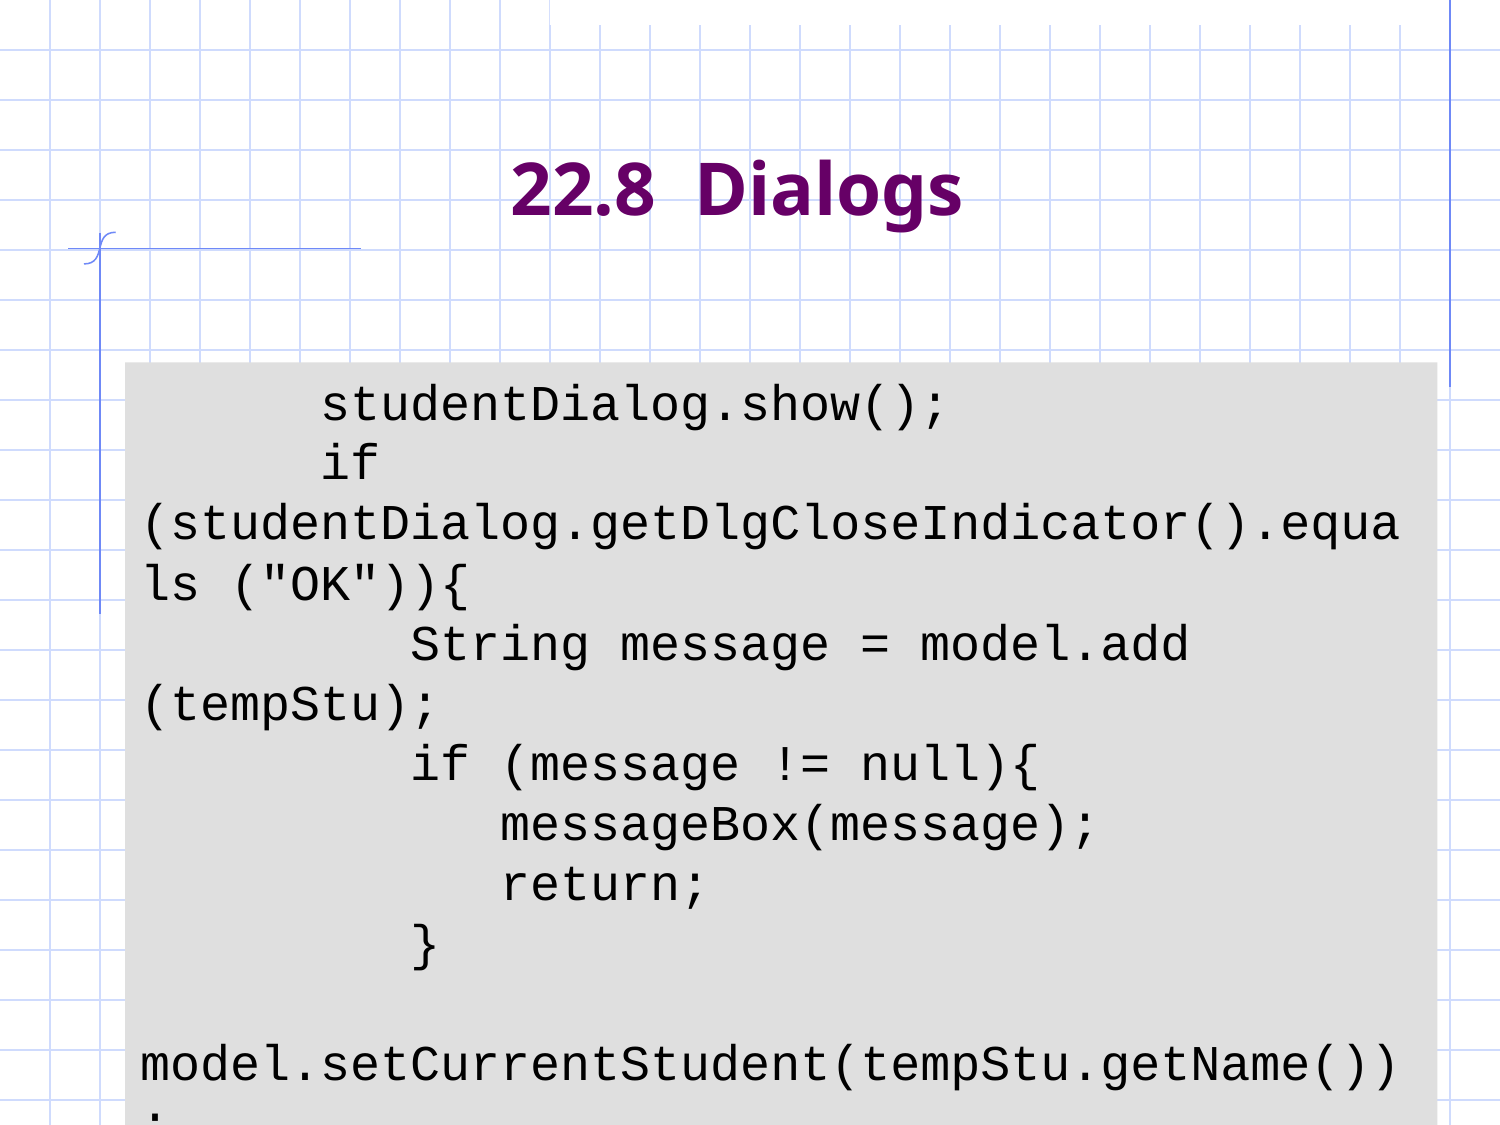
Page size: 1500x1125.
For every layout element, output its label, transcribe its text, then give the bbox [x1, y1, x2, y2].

text_box studentDialog.show(); if (studentDialog.getDlgCloseIndicator().equals ("OK")){ String message = model.add (tempStu); if (message != null){ messageBox(message); return; } model.setCurrentStudent(tempStu.getName()); displayCurrentStudent(); } } [125, 362, 1438, 1125]
title 22.8 Dialogs [99, 50, 1375, 238]
